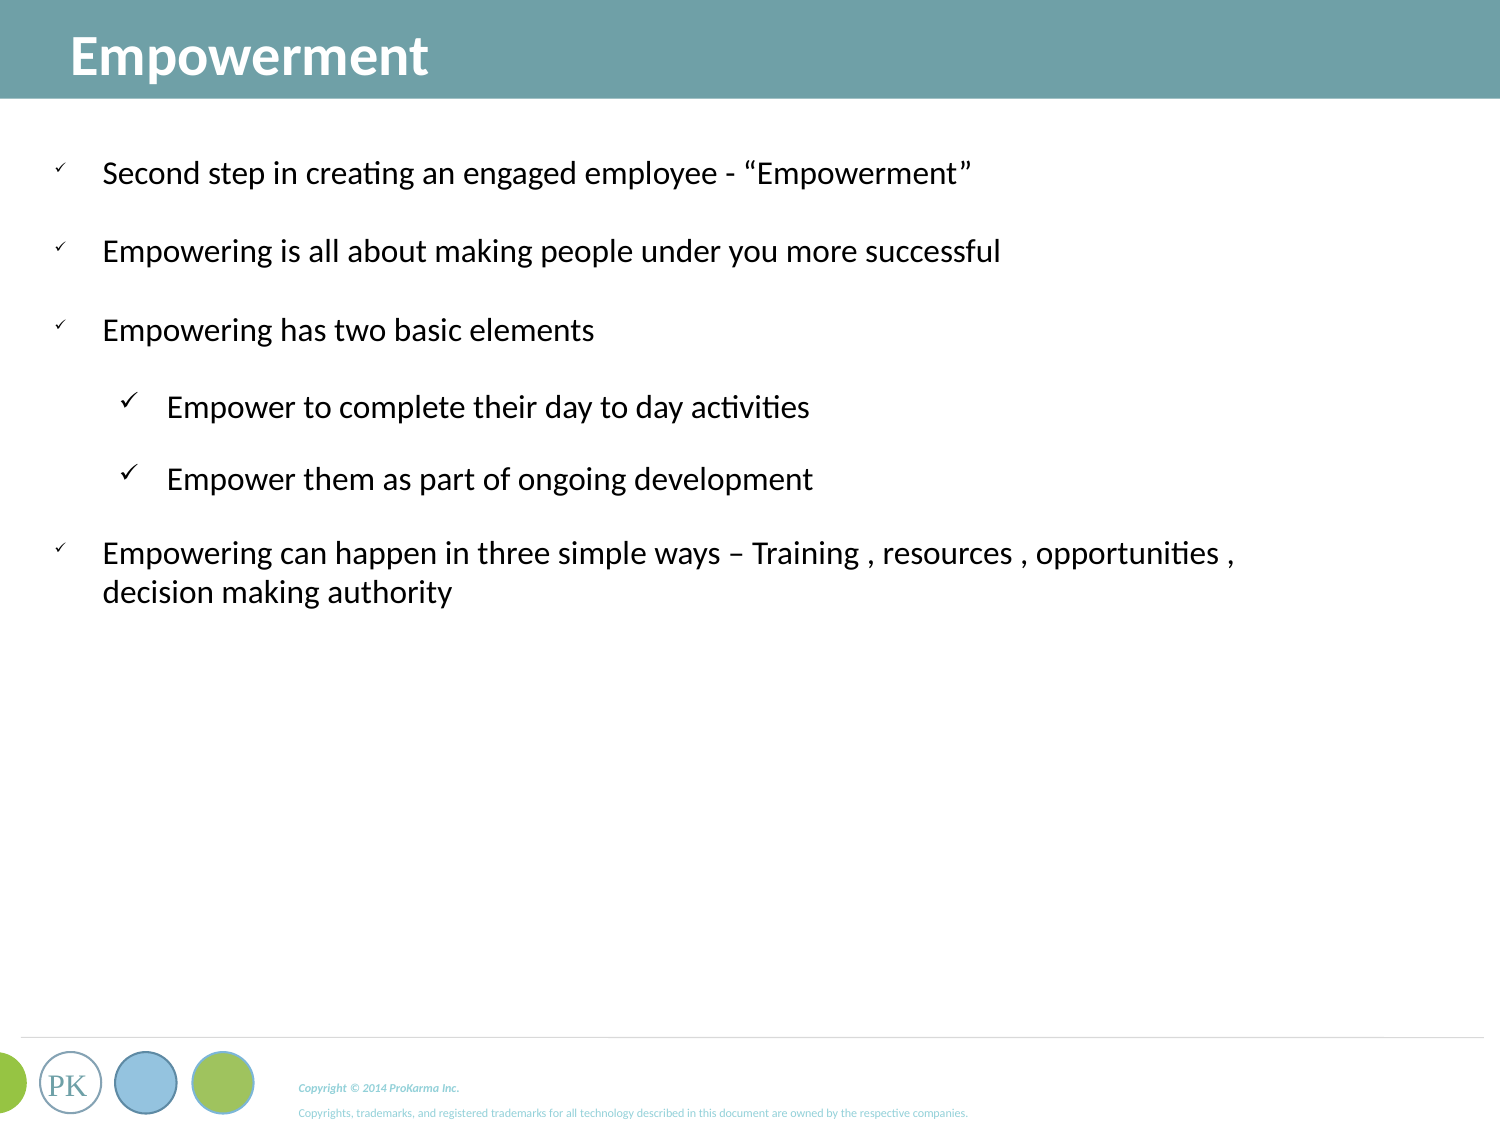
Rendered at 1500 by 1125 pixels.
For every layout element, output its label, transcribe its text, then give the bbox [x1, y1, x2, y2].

text_box Empowerment [37, 12, 463, 93]
list Second step in creating an engaged employee - “Empowerment” Empowering is all about making people under you more successful Empowering has two basic elements Empower to complete their day to day activities Empower them as part of ongoing development Empowering can happen in three simple ways – Training , resources , opportunities , decision making authority [24, 137, 1363, 963]
